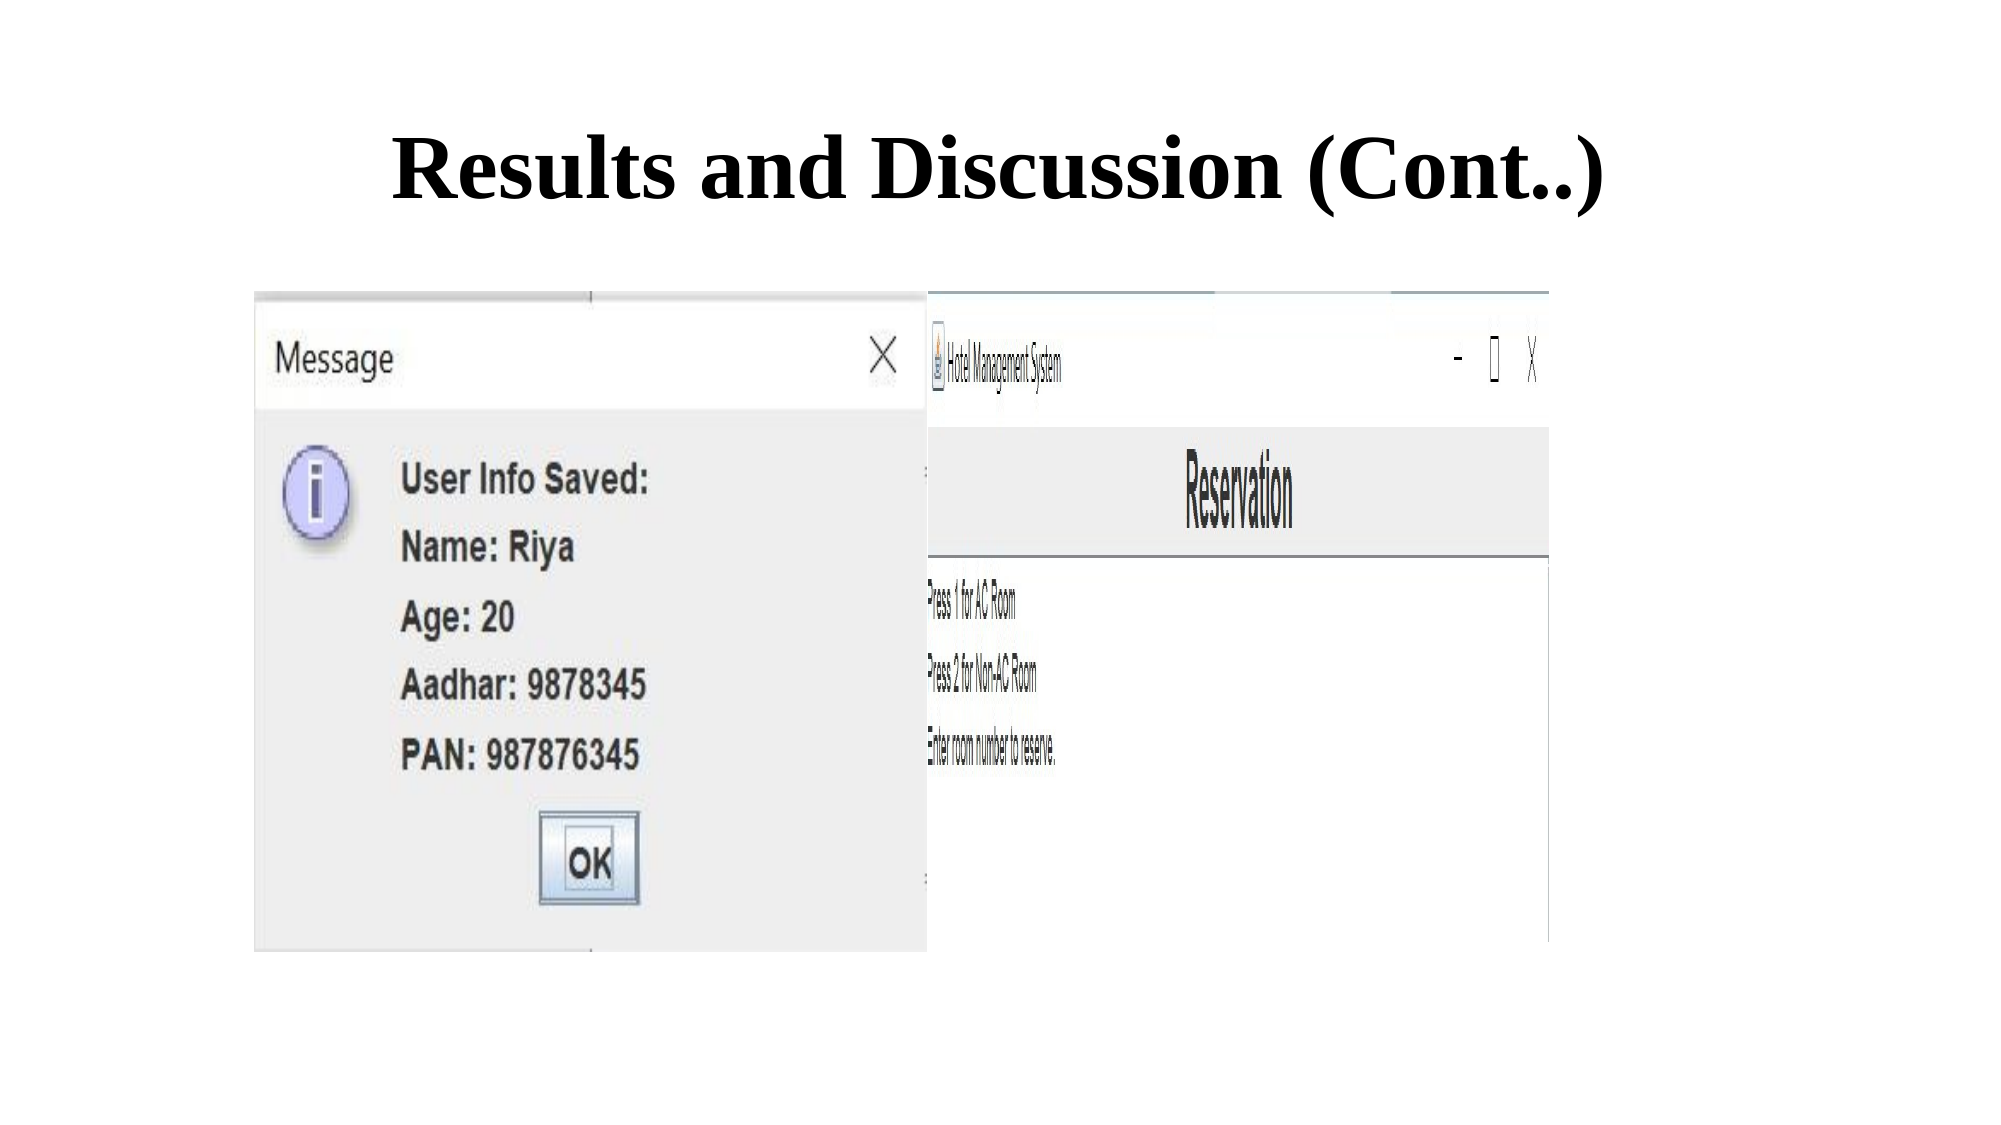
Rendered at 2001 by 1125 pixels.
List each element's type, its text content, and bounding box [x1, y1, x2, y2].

title Results and Discussion (Cont..) [137, 59, 1863, 278]
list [254, 291, 927, 952]
picture [928, 291, 1549, 942]
